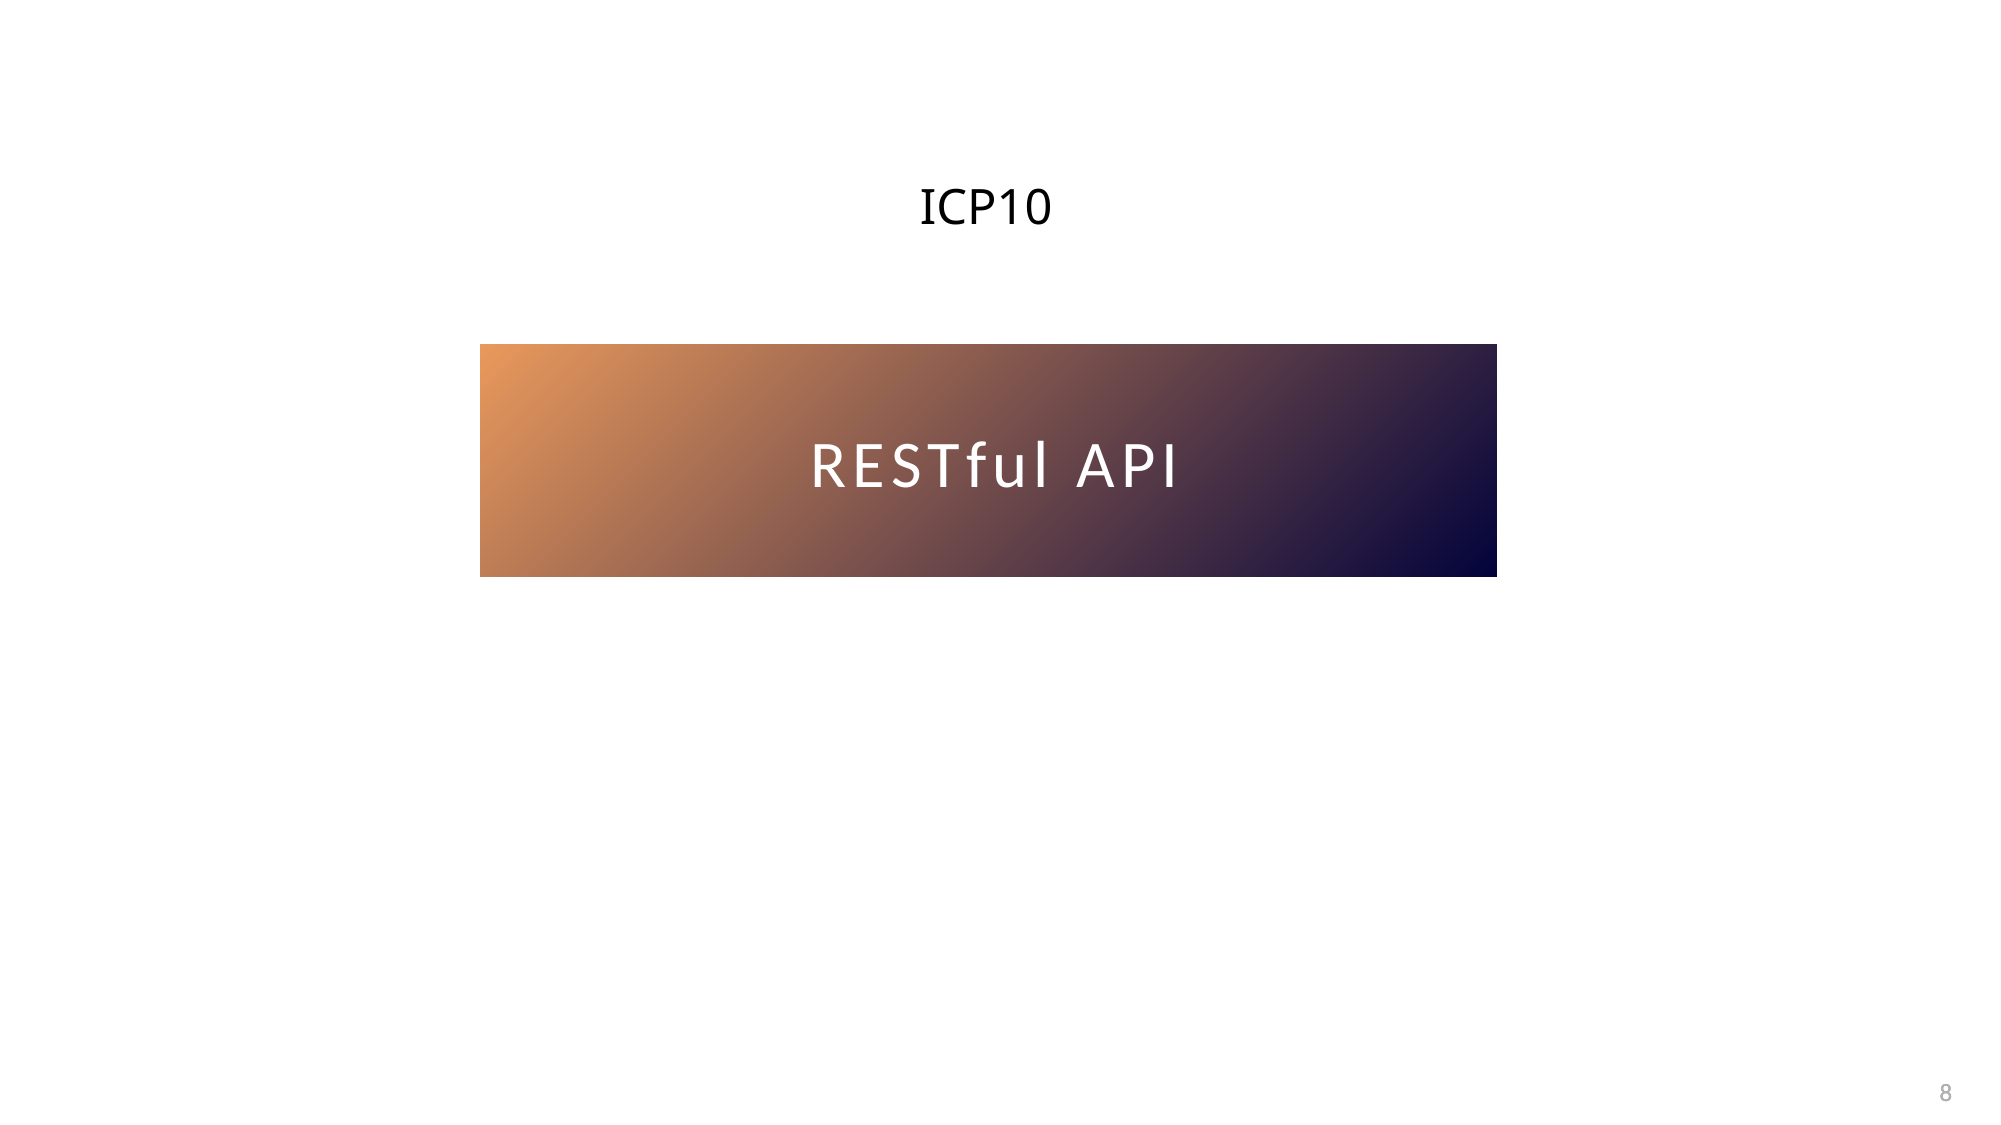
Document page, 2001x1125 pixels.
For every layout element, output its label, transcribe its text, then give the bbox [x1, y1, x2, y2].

list RESTful API [480, 344, 1497, 577]
slide_number 8 [1894, 1061, 1968, 1121]
title ICP10 [904, 139, 1080, 285]
